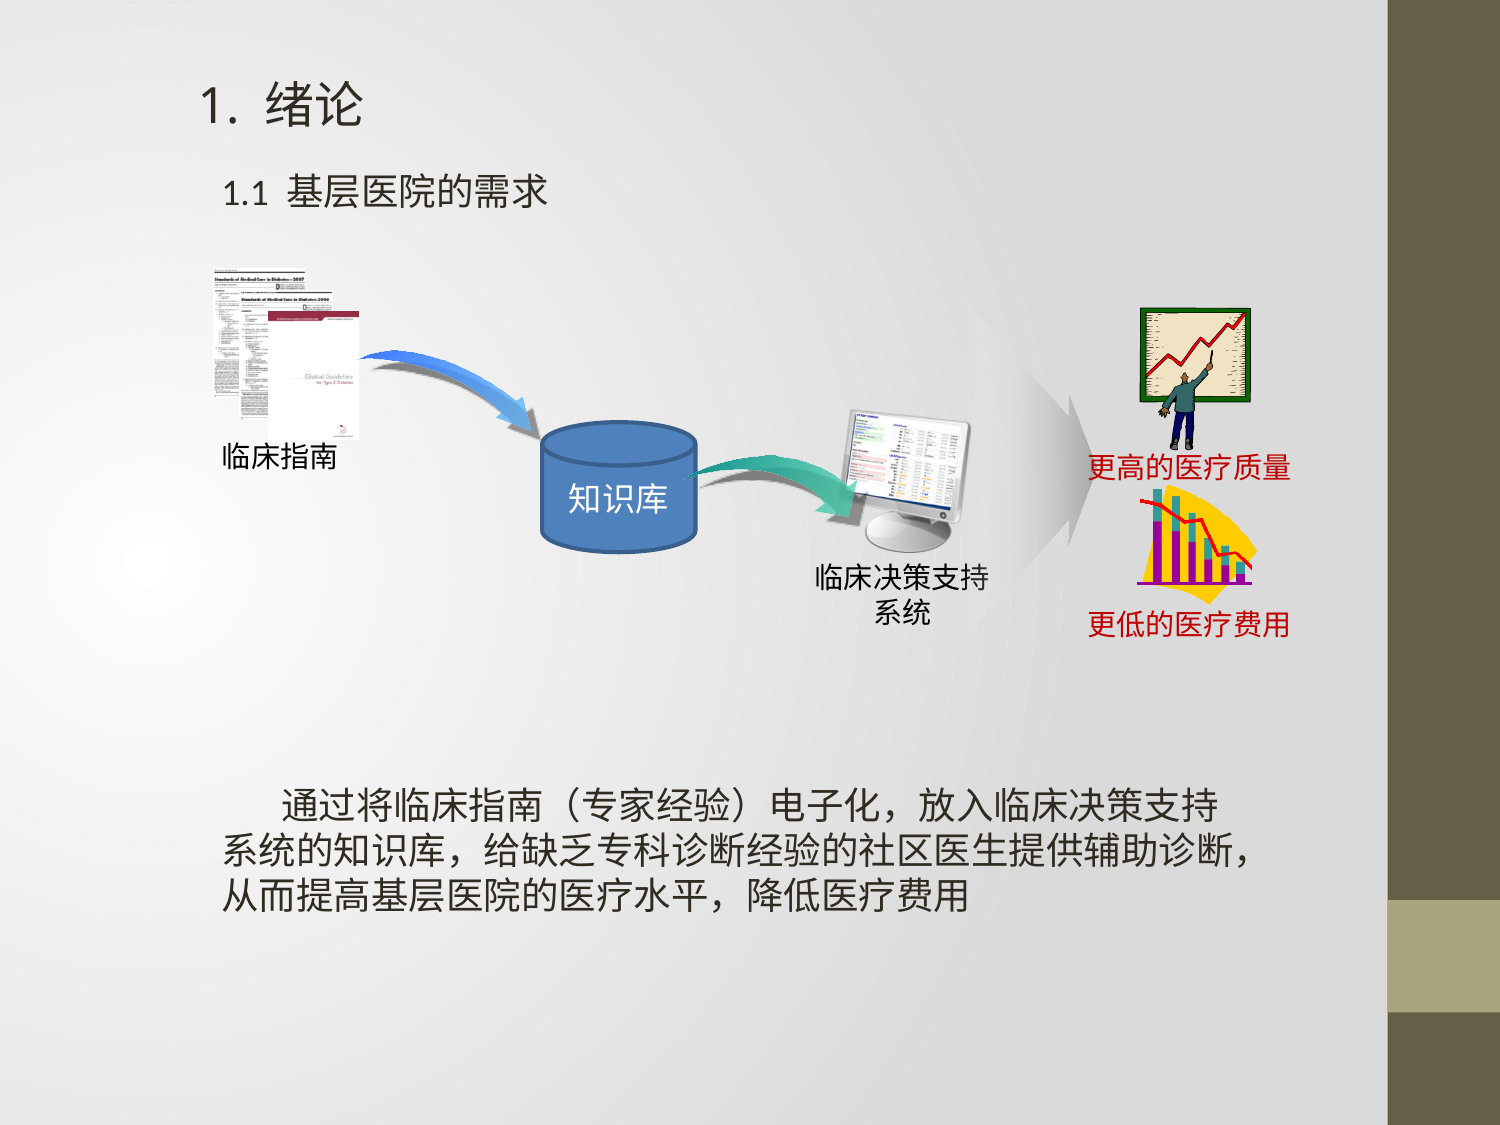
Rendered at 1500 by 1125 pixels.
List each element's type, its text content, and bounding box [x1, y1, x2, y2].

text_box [182, 268, 1288, 648]
text_box 1.1 基层医院的需求 [206, 160, 774, 221]
text_box 1. 绪论 [183, 66, 727, 142]
text_box 通过将临床指南（专家经验）电子化，放入临床决策支持系统的知识库，给缺乏专科诊断经验的社区医生提供辅助诊断，从而提高基层医院的医疗水平，降低医疗费用 [206, 775, 1264, 925]
